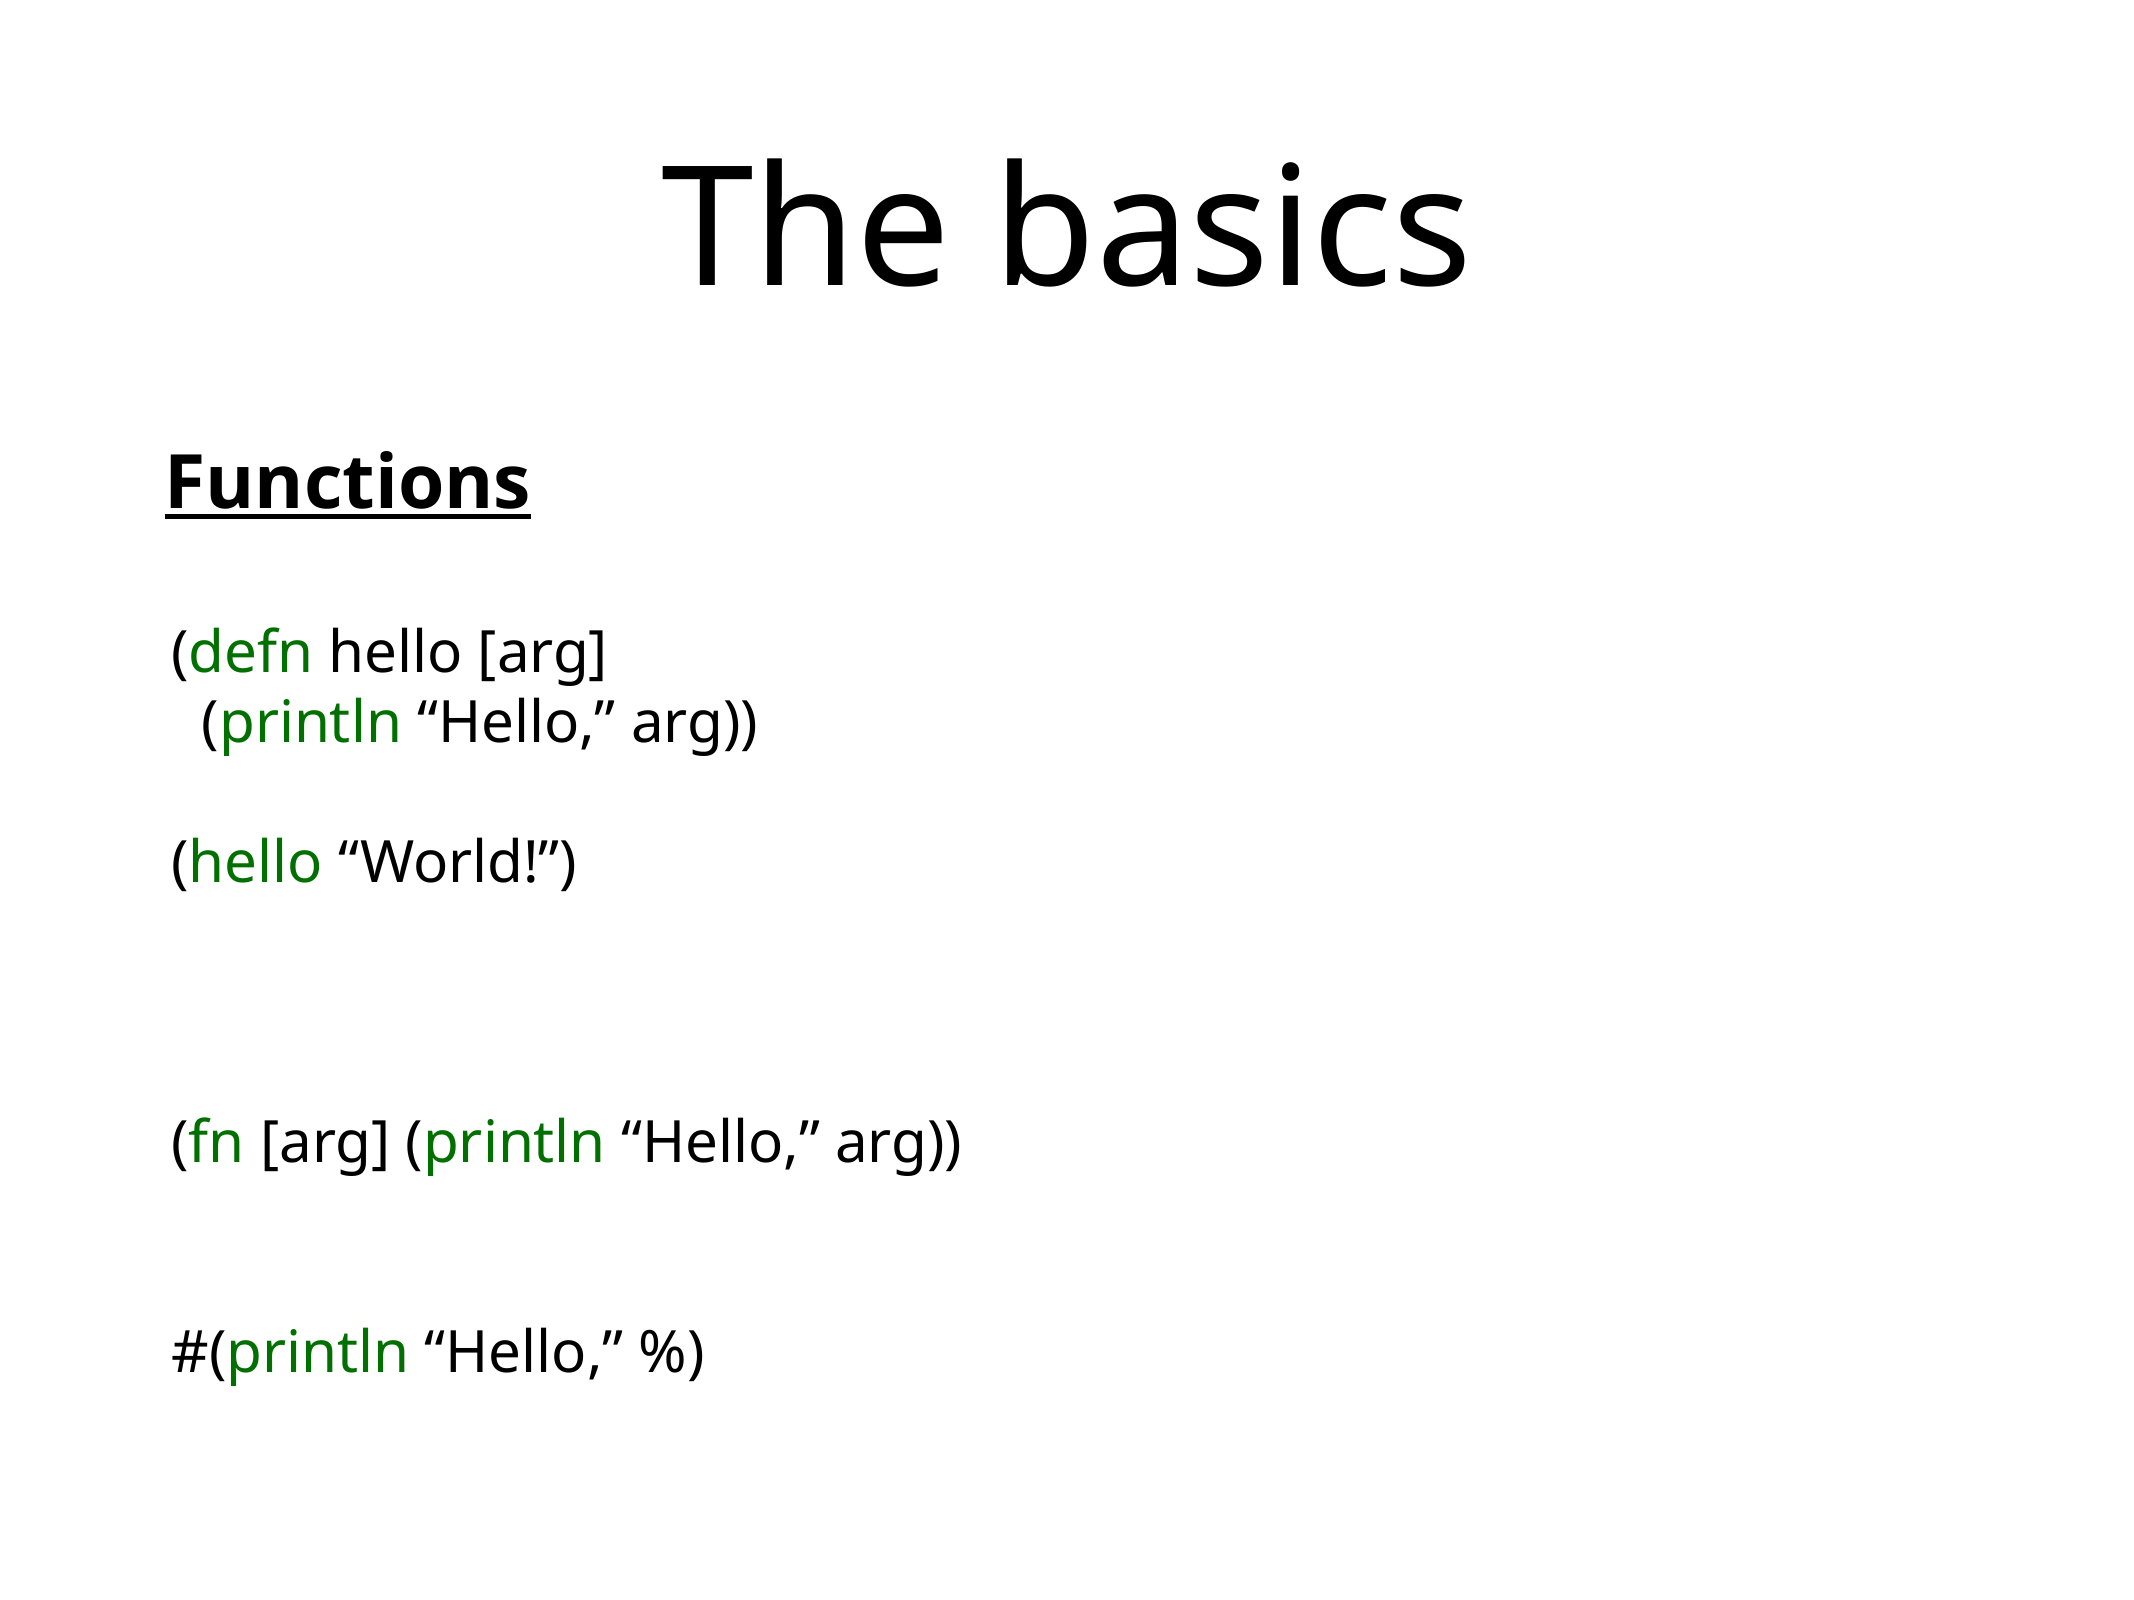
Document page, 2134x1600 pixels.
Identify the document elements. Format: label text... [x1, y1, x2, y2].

title The basics [155, 41, 1978, 397]
text_box (defn hello [arg] (println “Hello,” arg)) (hello “World!”) (fn [arg] (println “Hello,” arg)) #(println “Hello,” %) [163, 605, 1971, 1393]
list Functions [155, 424, 1978, 747]
